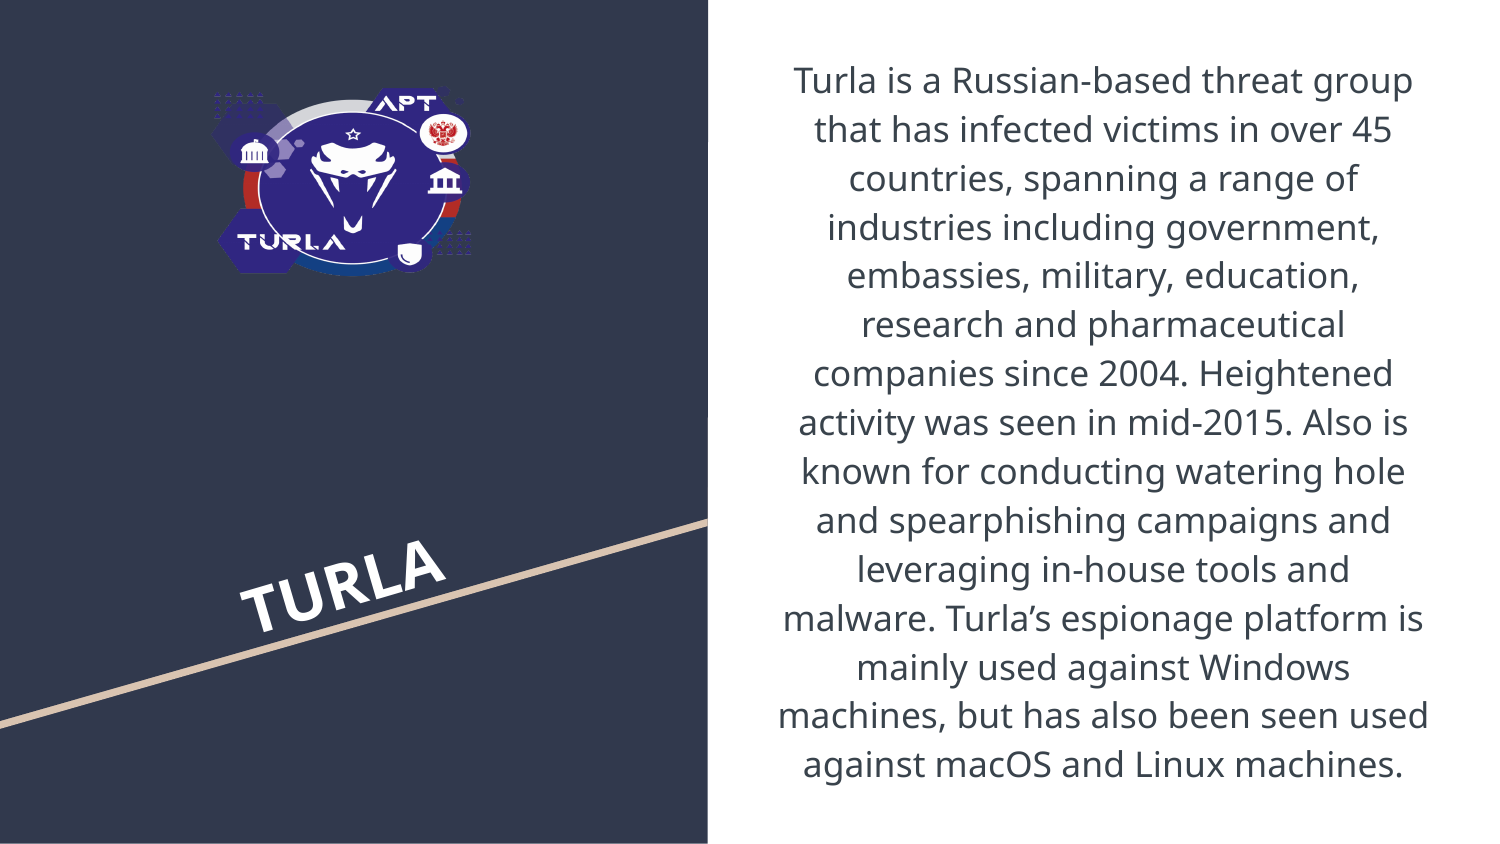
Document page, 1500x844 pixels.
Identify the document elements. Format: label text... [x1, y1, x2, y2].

list Turla is a Russian-based threat group that has infected victims in over 45 countries, spanning a range of industries including government, embassies, military, education, research and pharmaceutical companies since 2004. Heightened activity was seen in mid-2015. Also is known for conducting watering hole and spearphishing campaigns and leveraging in-house tools and malware. Turla’s espionage platform is mainly used against Windows machines, but has also been seen used against macOS and Linux machines. [761, 82, 1446, 755]
title TURLA [0, 300, 693, 844]
picture [179, 65, 505, 301]
